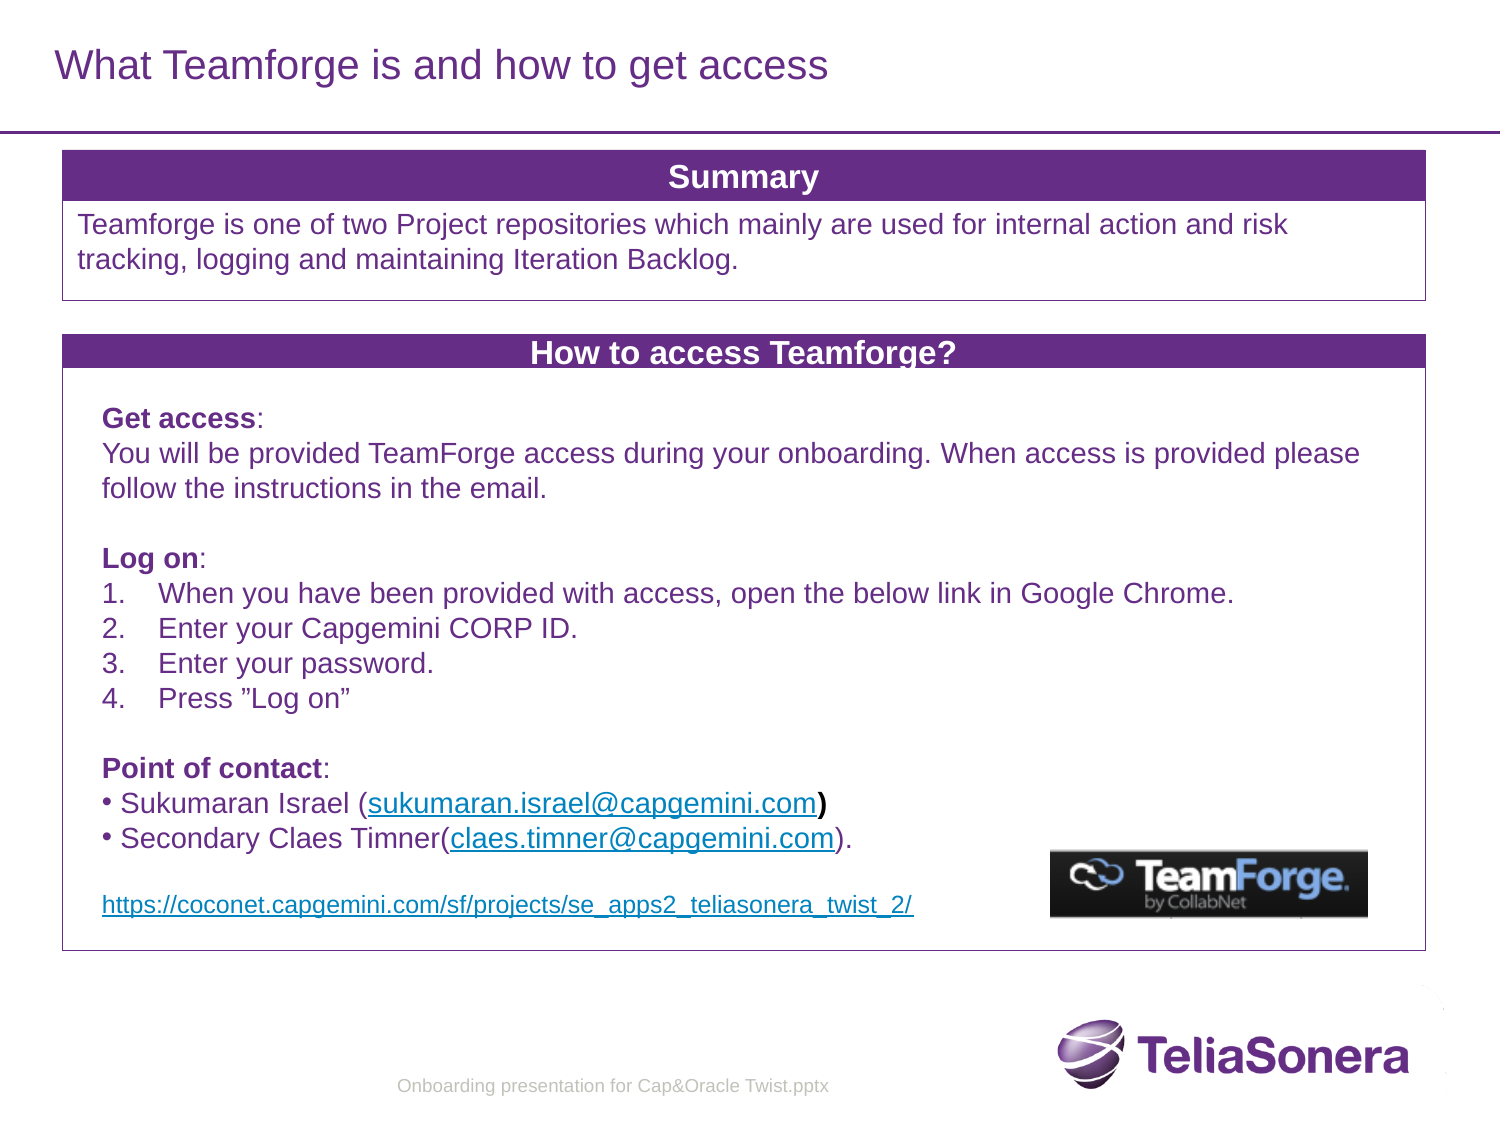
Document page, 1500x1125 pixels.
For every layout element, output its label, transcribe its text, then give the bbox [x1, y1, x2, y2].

title What Teamforge is and how to get access [39, 9, 1418, 124]
picture [1021, 983, 1475, 1125]
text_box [62, 333, 1426, 1014]
footer Onboarding presentation for Cap&Oracle Twist.pptx [382, 1053, 1038, 1117]
picture [1049, 849, 1368, 919]
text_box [62, 149, 1426, 301]
